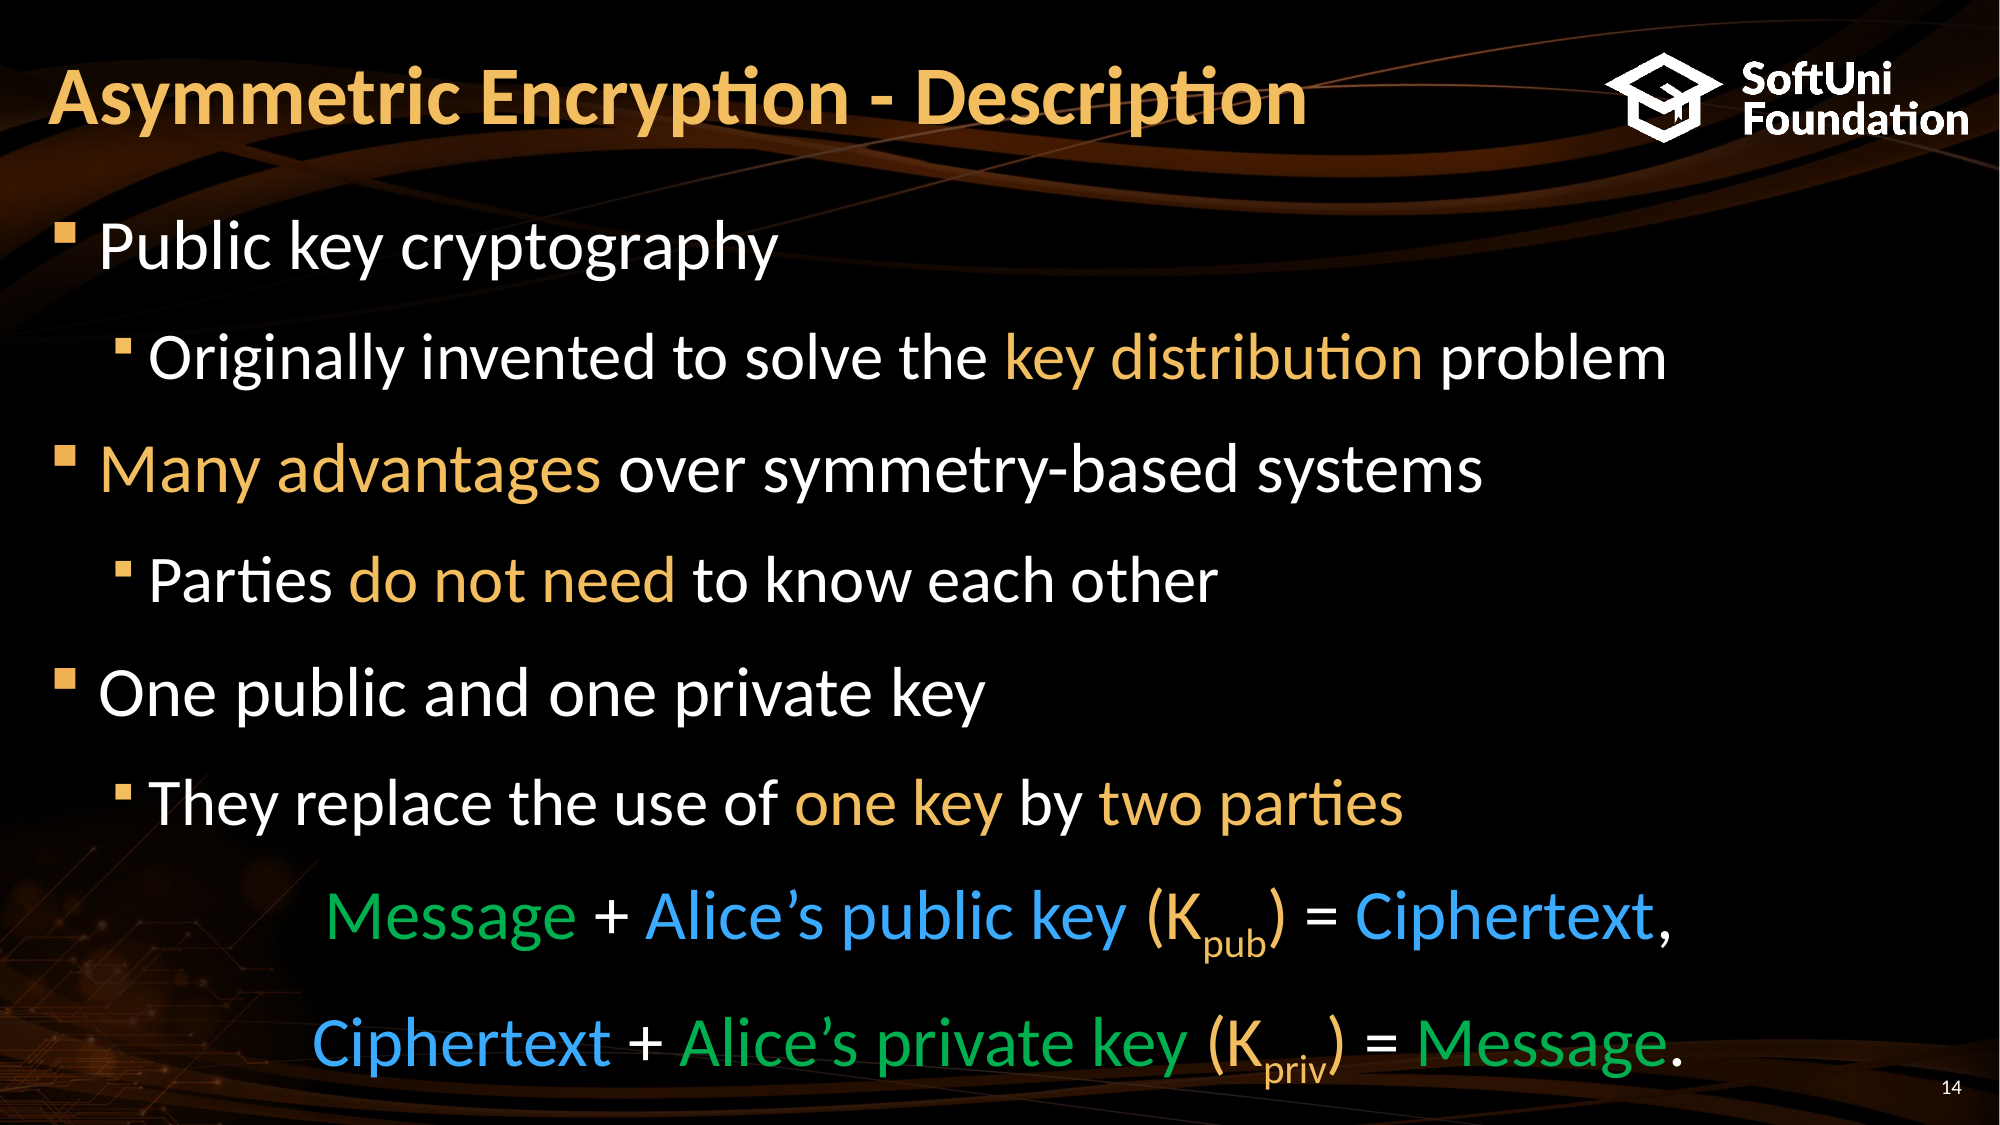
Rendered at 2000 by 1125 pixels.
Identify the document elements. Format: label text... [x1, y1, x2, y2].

picture [0, 0, 2000, 1125]
list Public key cryptography Originally invented to solve the key distribution problem Many advantages over symmetry-based systems Parties do not need to know each other One public and one private key They replace the use of one key by two parties Message + Alice’s public key (Kpub) = Ciphertext, Ciphertext + Alice’s private key (Kpriv) = Message. [31, 188, 1968, 1103]
title Asymmetric Encryption - Description [30, 6, 1602, 189]
